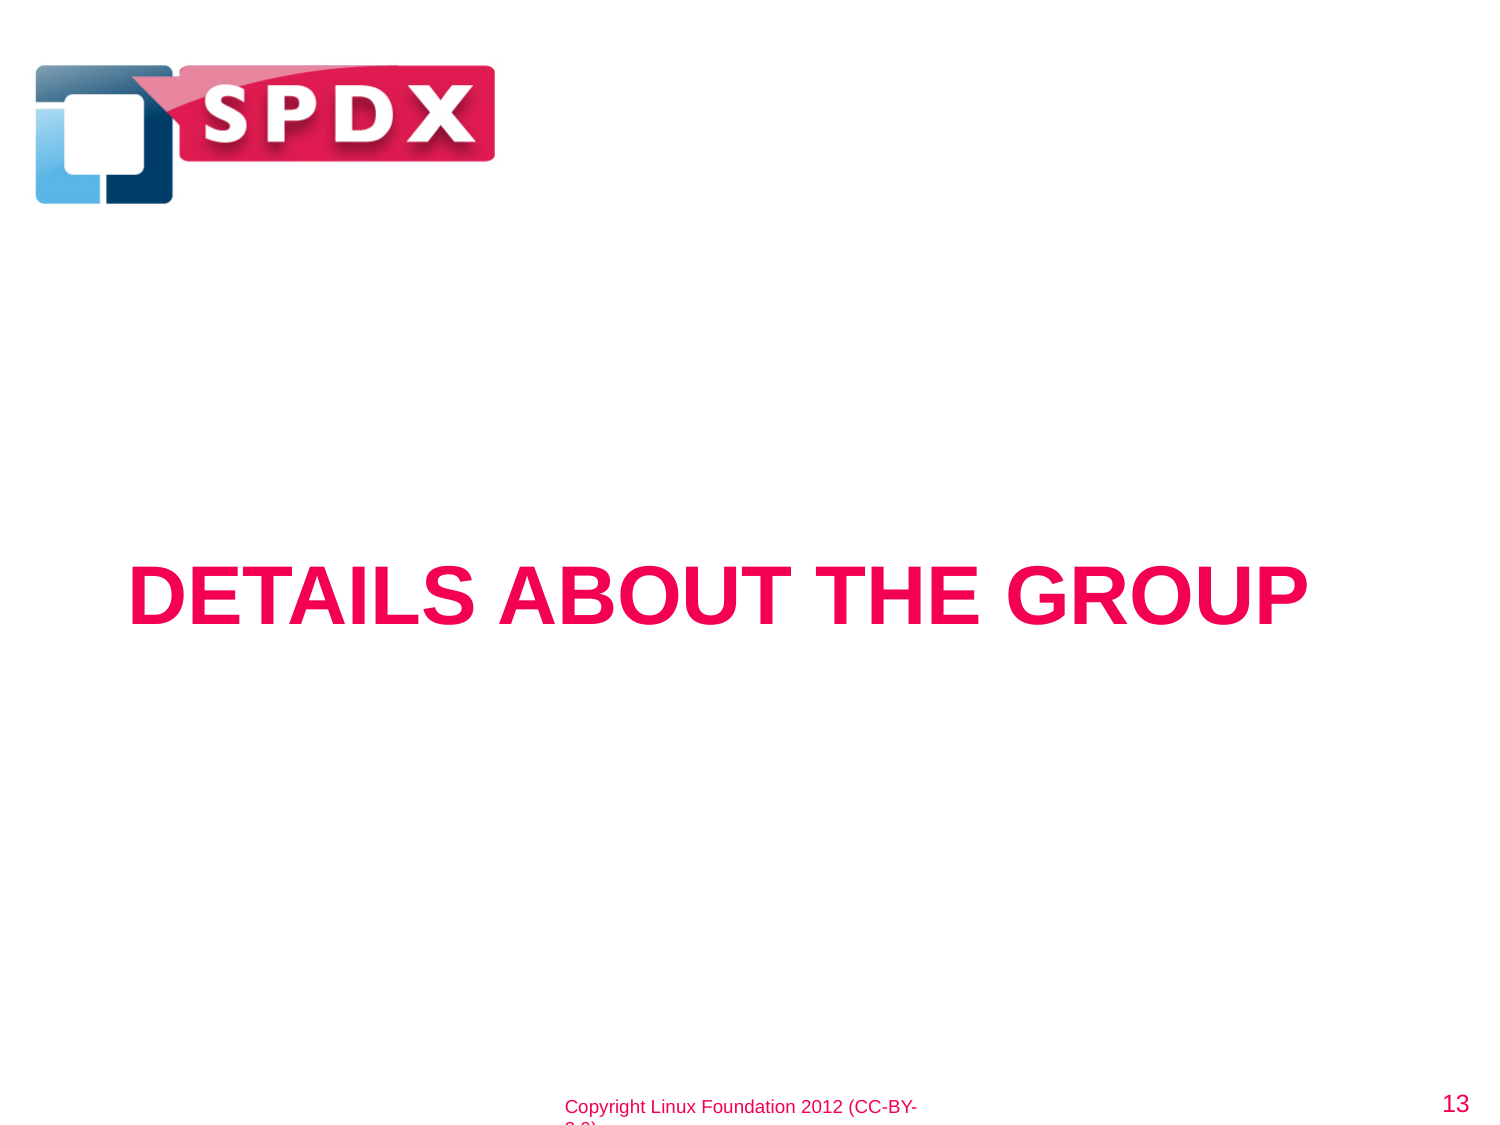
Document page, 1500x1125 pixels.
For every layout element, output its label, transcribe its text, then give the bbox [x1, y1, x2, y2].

picture [12, 37, 513, 228]
title DETAILS ABOUT THE GROUP [112, 532, 1388, 649]
